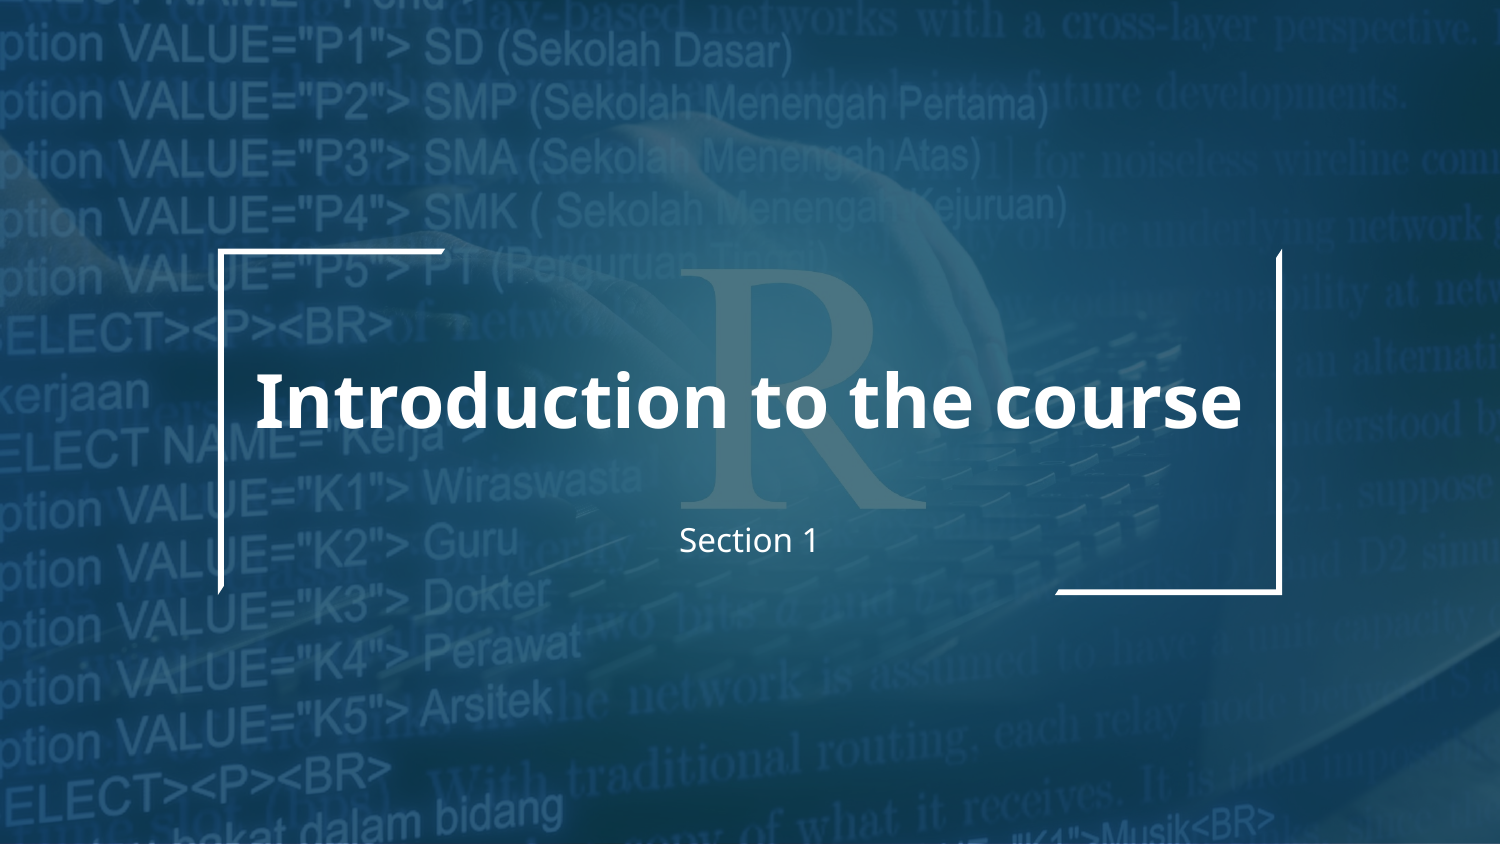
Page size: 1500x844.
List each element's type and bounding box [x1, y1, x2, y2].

picture [0, 0, 1500, 844]
text_box [217, 248, 1283, 596]
